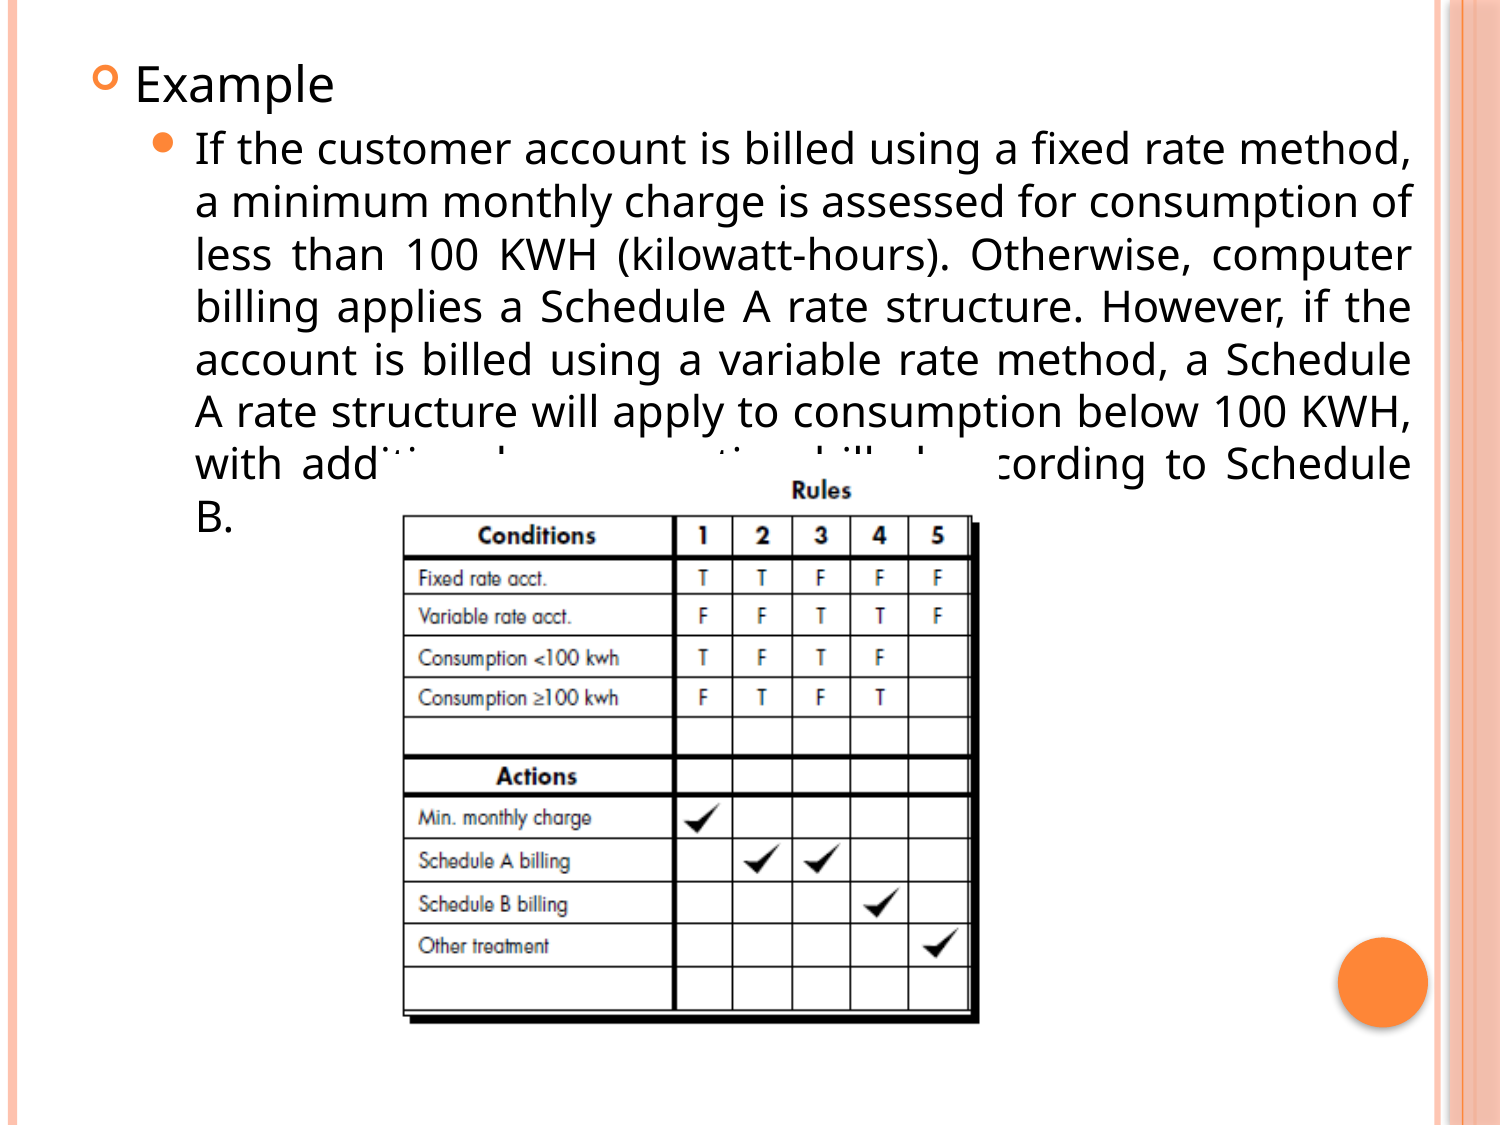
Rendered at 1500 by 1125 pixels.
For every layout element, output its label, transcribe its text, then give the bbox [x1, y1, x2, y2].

picture [375, 454, 1000, 1063]
list Example If the customer account is billed using a fixed rate method, a minimum monthly charge is assessed for consumption of less than 100 KWH (kilowatt-hours). Otherwise, computer billing applies a Schedule A rate structure. However, if the account is billed using a variable rate method, a Schedule A rate structure will apply to consumption below 100 KWH, with additional consumption billed according to Schedule B. [75, 45, 1429, 1062]
